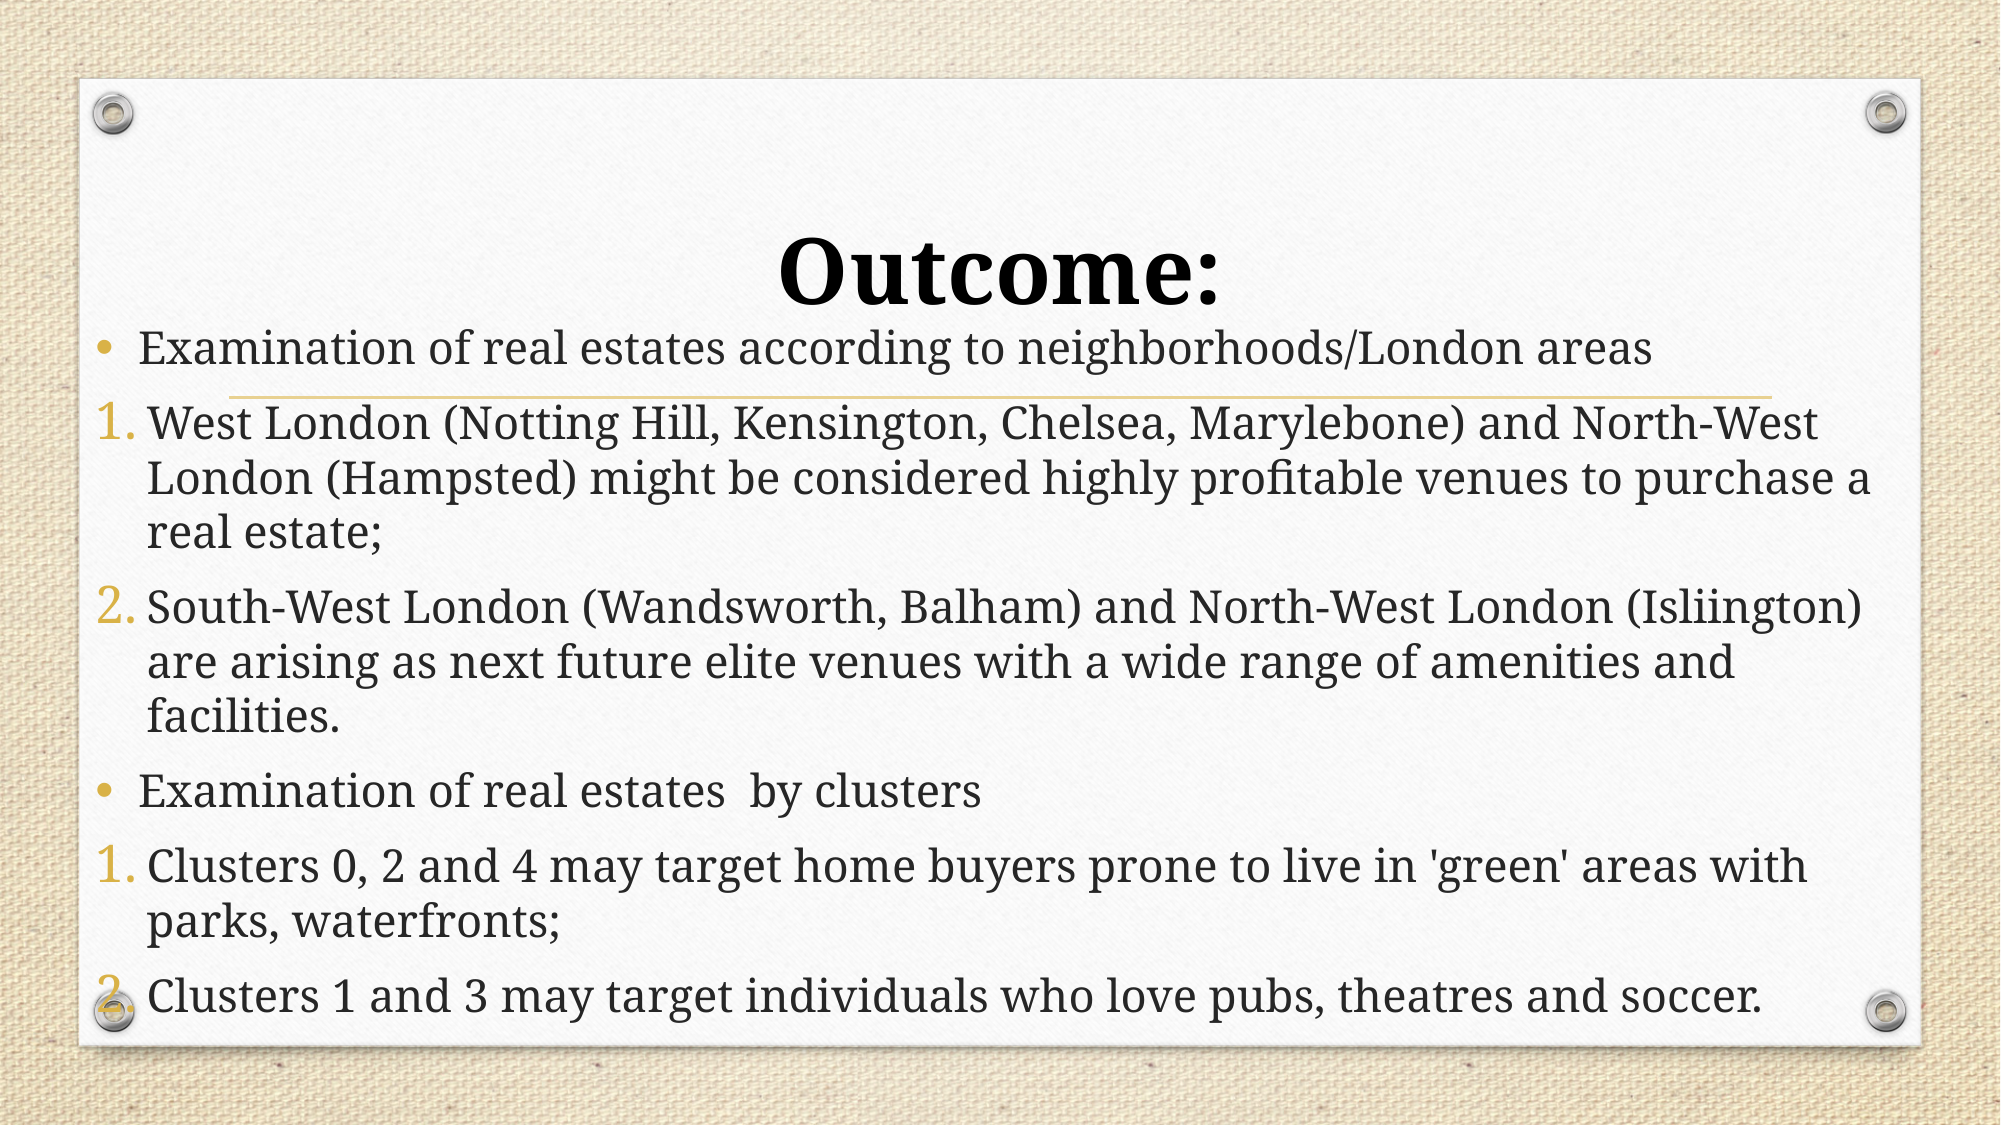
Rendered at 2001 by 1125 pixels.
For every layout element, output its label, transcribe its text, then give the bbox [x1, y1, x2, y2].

list Examination of real estates according to neighborhoods/London areas West London (Notting Hill, Kensington, Chelsea, Marylebone) and North-West London (Hampsted) might be considered highly profitable venues to purchase a real estate; South-West London (Wandsworth, Balham) and North-West London (Isliington) are arising as next future elite venues with a wide range of amenities and facilities. Examination of real estates by clusters Clusters 0, 2 and 4 may target home buyers prone to live in 'green' areas with parks, waterfronts; Clusters 1 and 3 may target individuals who love pubs, theatres and soccer. [80, 86, 1918, 1040]
picture [0, 0, 2001, 1125]
